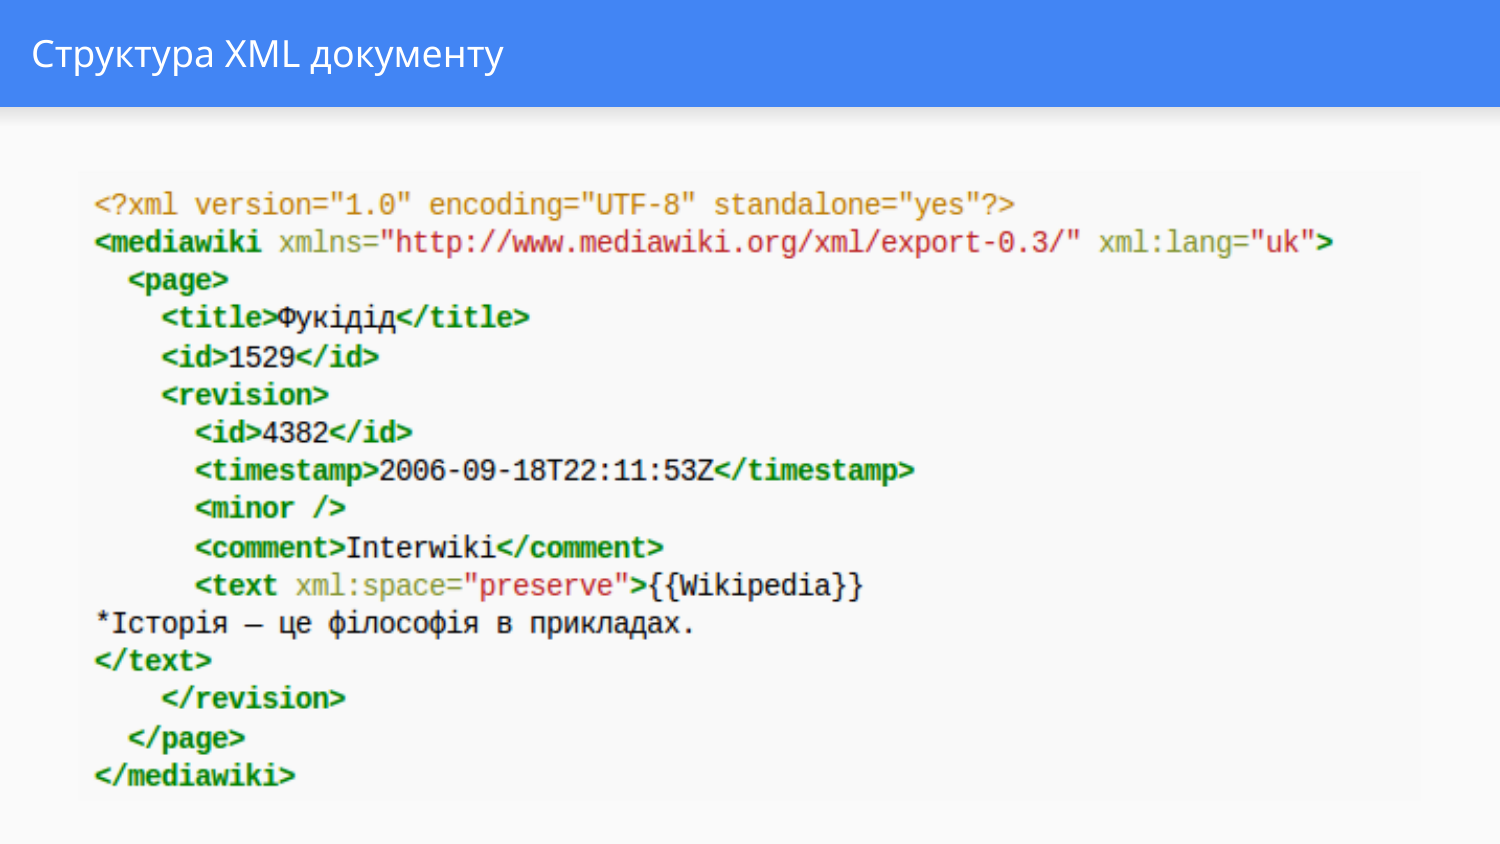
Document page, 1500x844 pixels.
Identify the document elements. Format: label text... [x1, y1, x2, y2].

picture [78, 171, 1422, 802]
title Структура XML документу [16, 2, 1464, 102]
